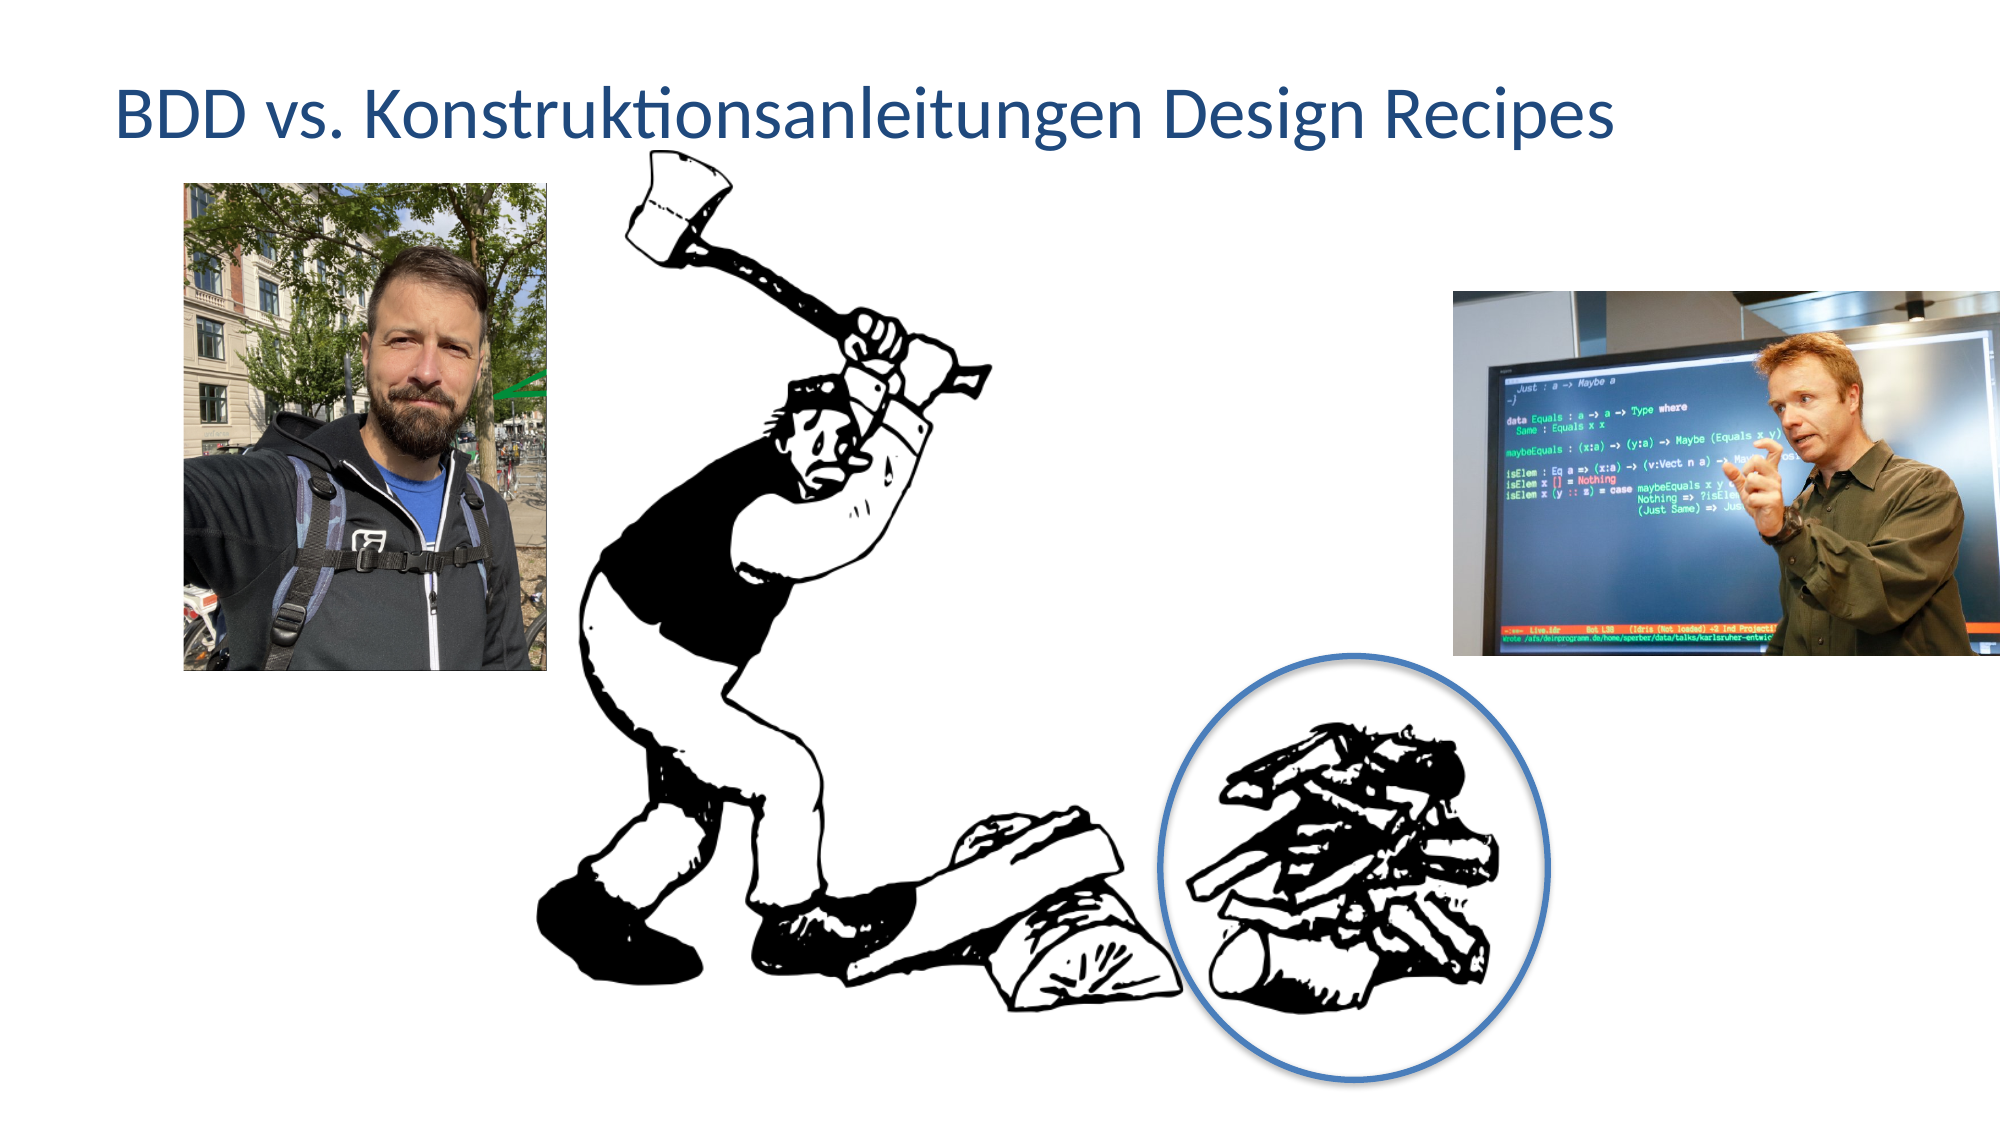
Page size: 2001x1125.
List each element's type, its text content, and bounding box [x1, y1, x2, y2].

title BDD vs. Konstruktionsanleitungen Design Recipes [99, 45, 1900, 172]
text_box [1506, 735, 1549, 1001]
picture [183, 149, 2000, 1015]
text_box [1221, 1024, 1487, 1081]
